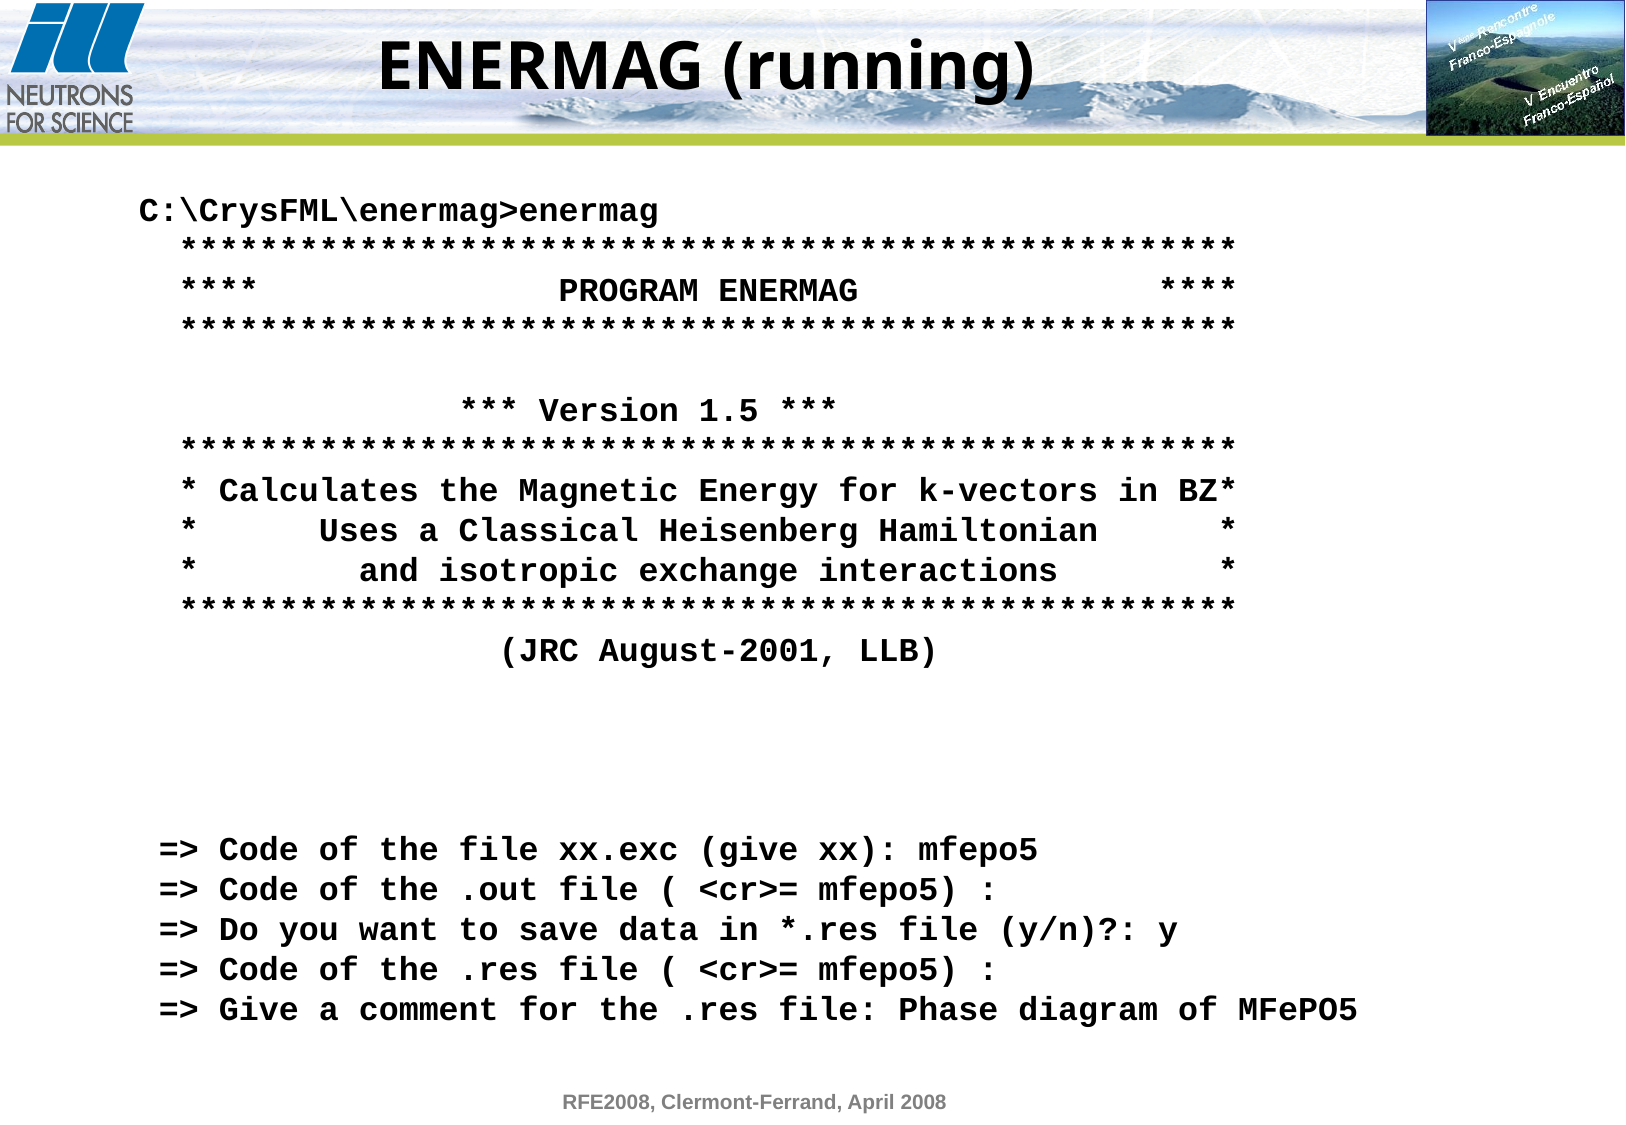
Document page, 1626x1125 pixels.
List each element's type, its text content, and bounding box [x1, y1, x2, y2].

text_box C:\CrysFML\enermag>enermag ***************************************************** **** PROGRAM ENERMAG **** ***************************************************** *** Version 1.5 *** ***************************************************** * Calculates the Magnetic Energy for k-vectors in BZ* * Uses a Classical Heisenberg Hamiltonian * * and isotropic exchange interactions * ***************************************************** (JRC August-2001, LLB) => Code of the file xx.exc (give xx): mfepo5 => Code of the .out file ( <cr>= mfepo5) : => Do you want to save data in *.res file (y/n)?: y => Code of the .res file ( <cr>= mfepo5) : => Give a comment for the .res file: Phase diagram of MFePO5 [124, 181, 1374, 1035]
title ENERMAG (running) [103, 0, 1309, 125]
picture [0, 0, 1625, 136]
